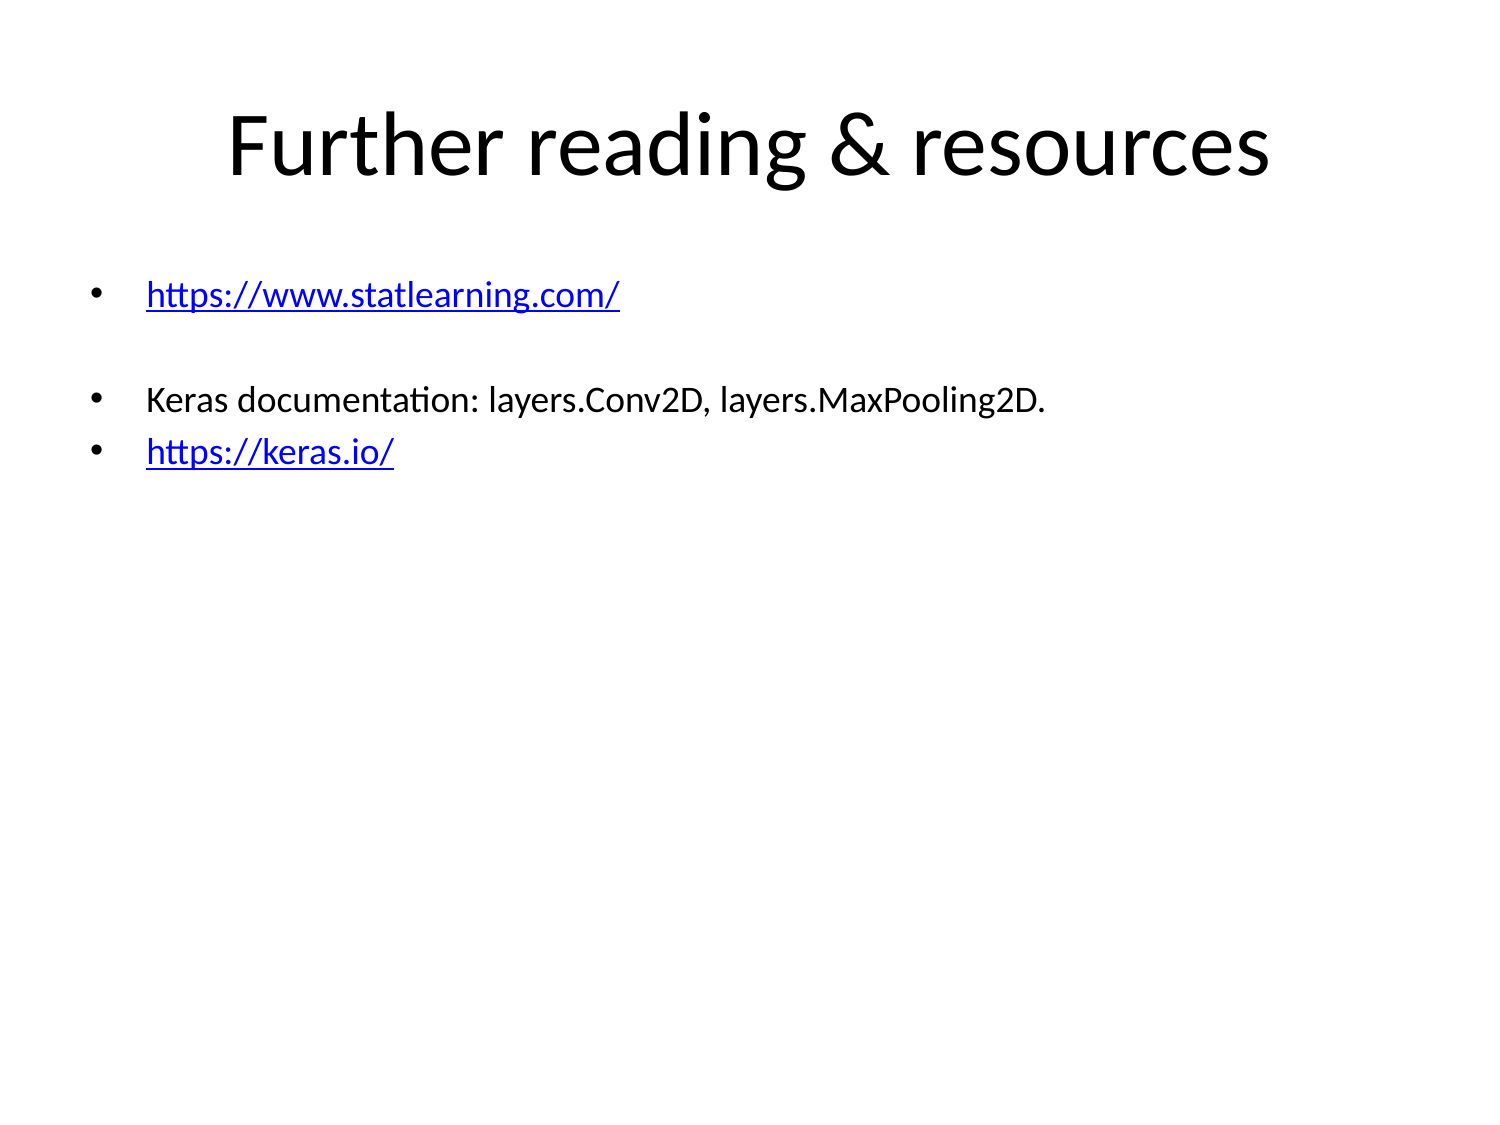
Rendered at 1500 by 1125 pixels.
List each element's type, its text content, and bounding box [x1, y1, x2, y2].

title Further reading & resources [75, 45, 1425, 233]
list https://www.statlearning.com/ Keras documentation: layers.Conv2D, layers.MaxPooling2D. https://keras.io/ [75, 262, 1425, 1005]
